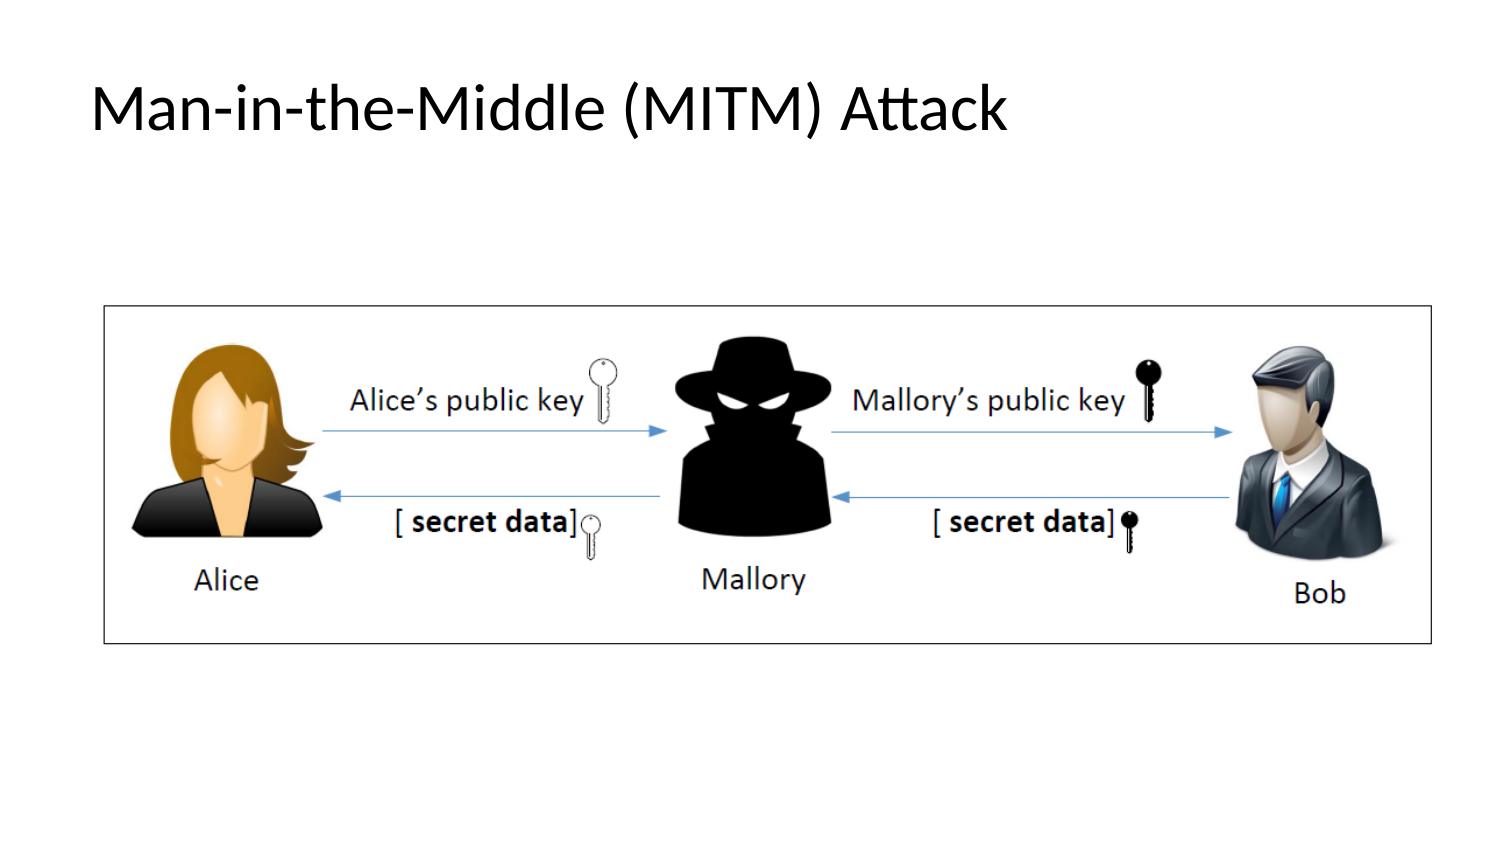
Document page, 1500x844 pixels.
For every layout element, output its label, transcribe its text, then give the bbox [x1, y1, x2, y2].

picture [99, 296, 1439, 649]
title Man-in-the-Middle (MITM) Attack [75, 33, 1425, 175]
